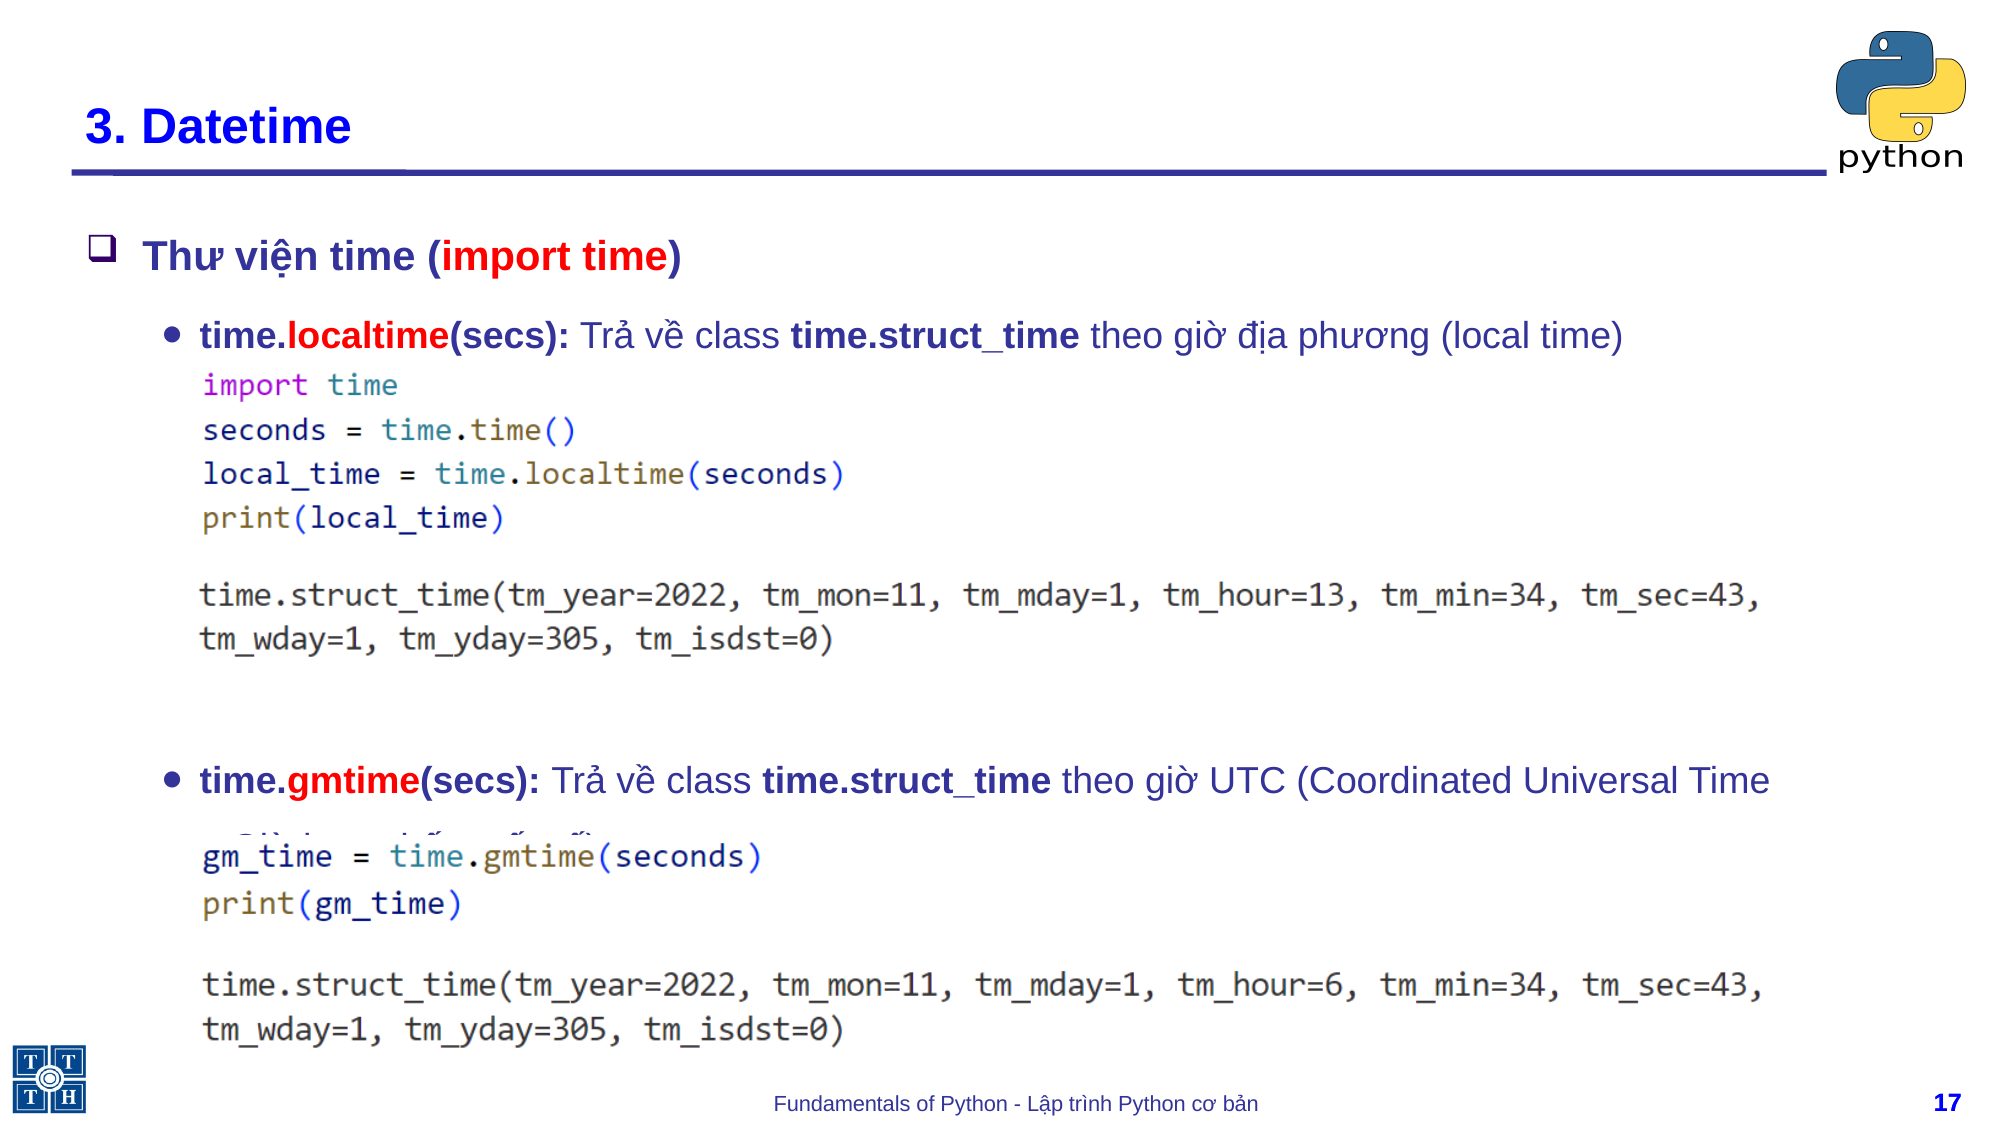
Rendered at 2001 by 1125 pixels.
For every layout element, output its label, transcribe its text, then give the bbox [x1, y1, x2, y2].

picture [12, 1044, 87, 1114]
list Thư viện time (import time) time.localtime(secs): Trả về class time.struct_time theo giờ địa phương (local time) time.gmtime(secs): Trả về class time.struct_time theo giờ UTC (Coordinated Universal Time – Giờ hợp nhất quốc tế) [70, 196, 1804, 1047]
picture [188, 835, 770, 928]
picture [184, 358, 859, 547]
picture [184, 571, 1770, 664]
picture [192, 965, 1778, 1059]
title 3. Datetime [70, 31, 1804, 161]
picture [1836, 31, 1966, 173]
